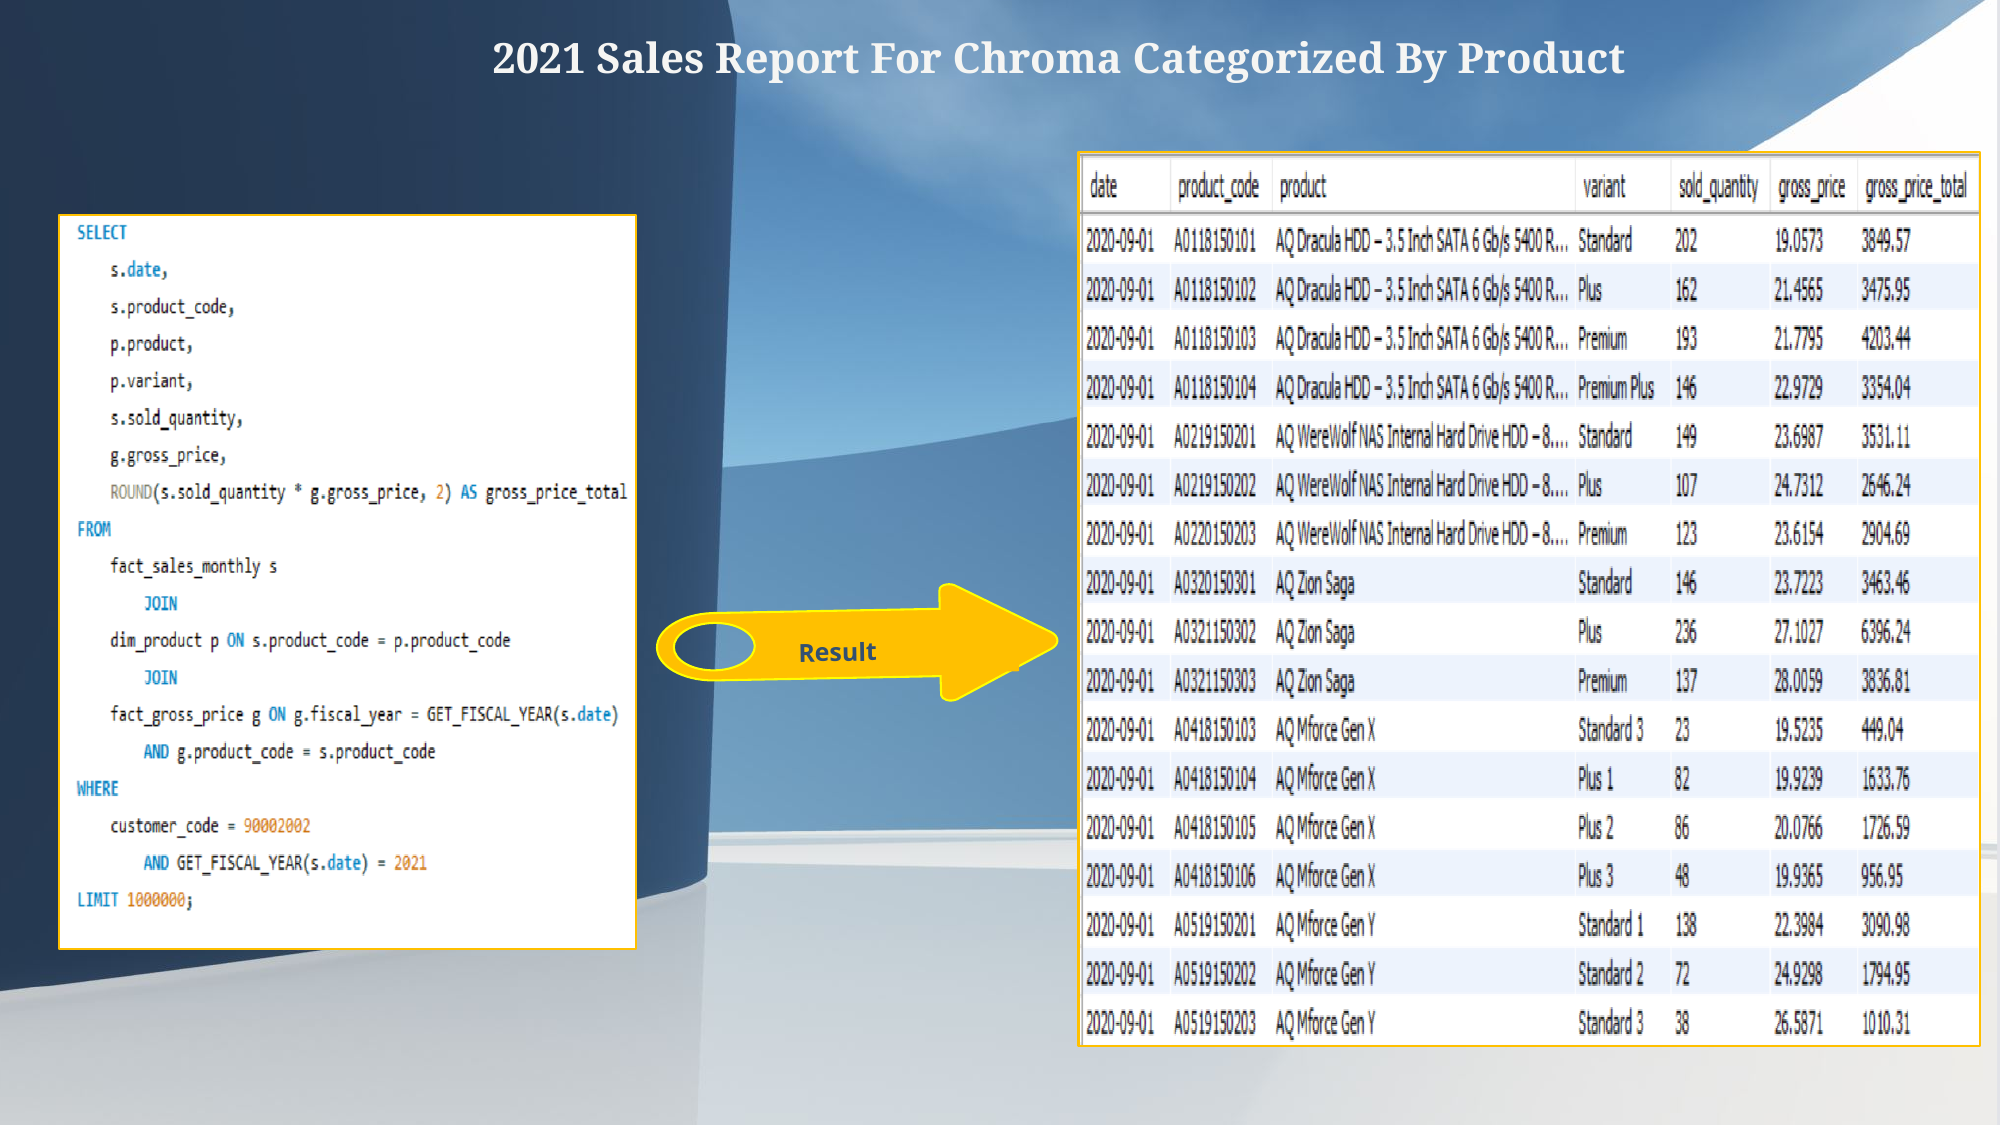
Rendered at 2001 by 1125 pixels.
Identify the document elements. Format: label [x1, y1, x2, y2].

picture [0, 0, 1998, 1125]
text_box [678, 531, 1080, 712]
